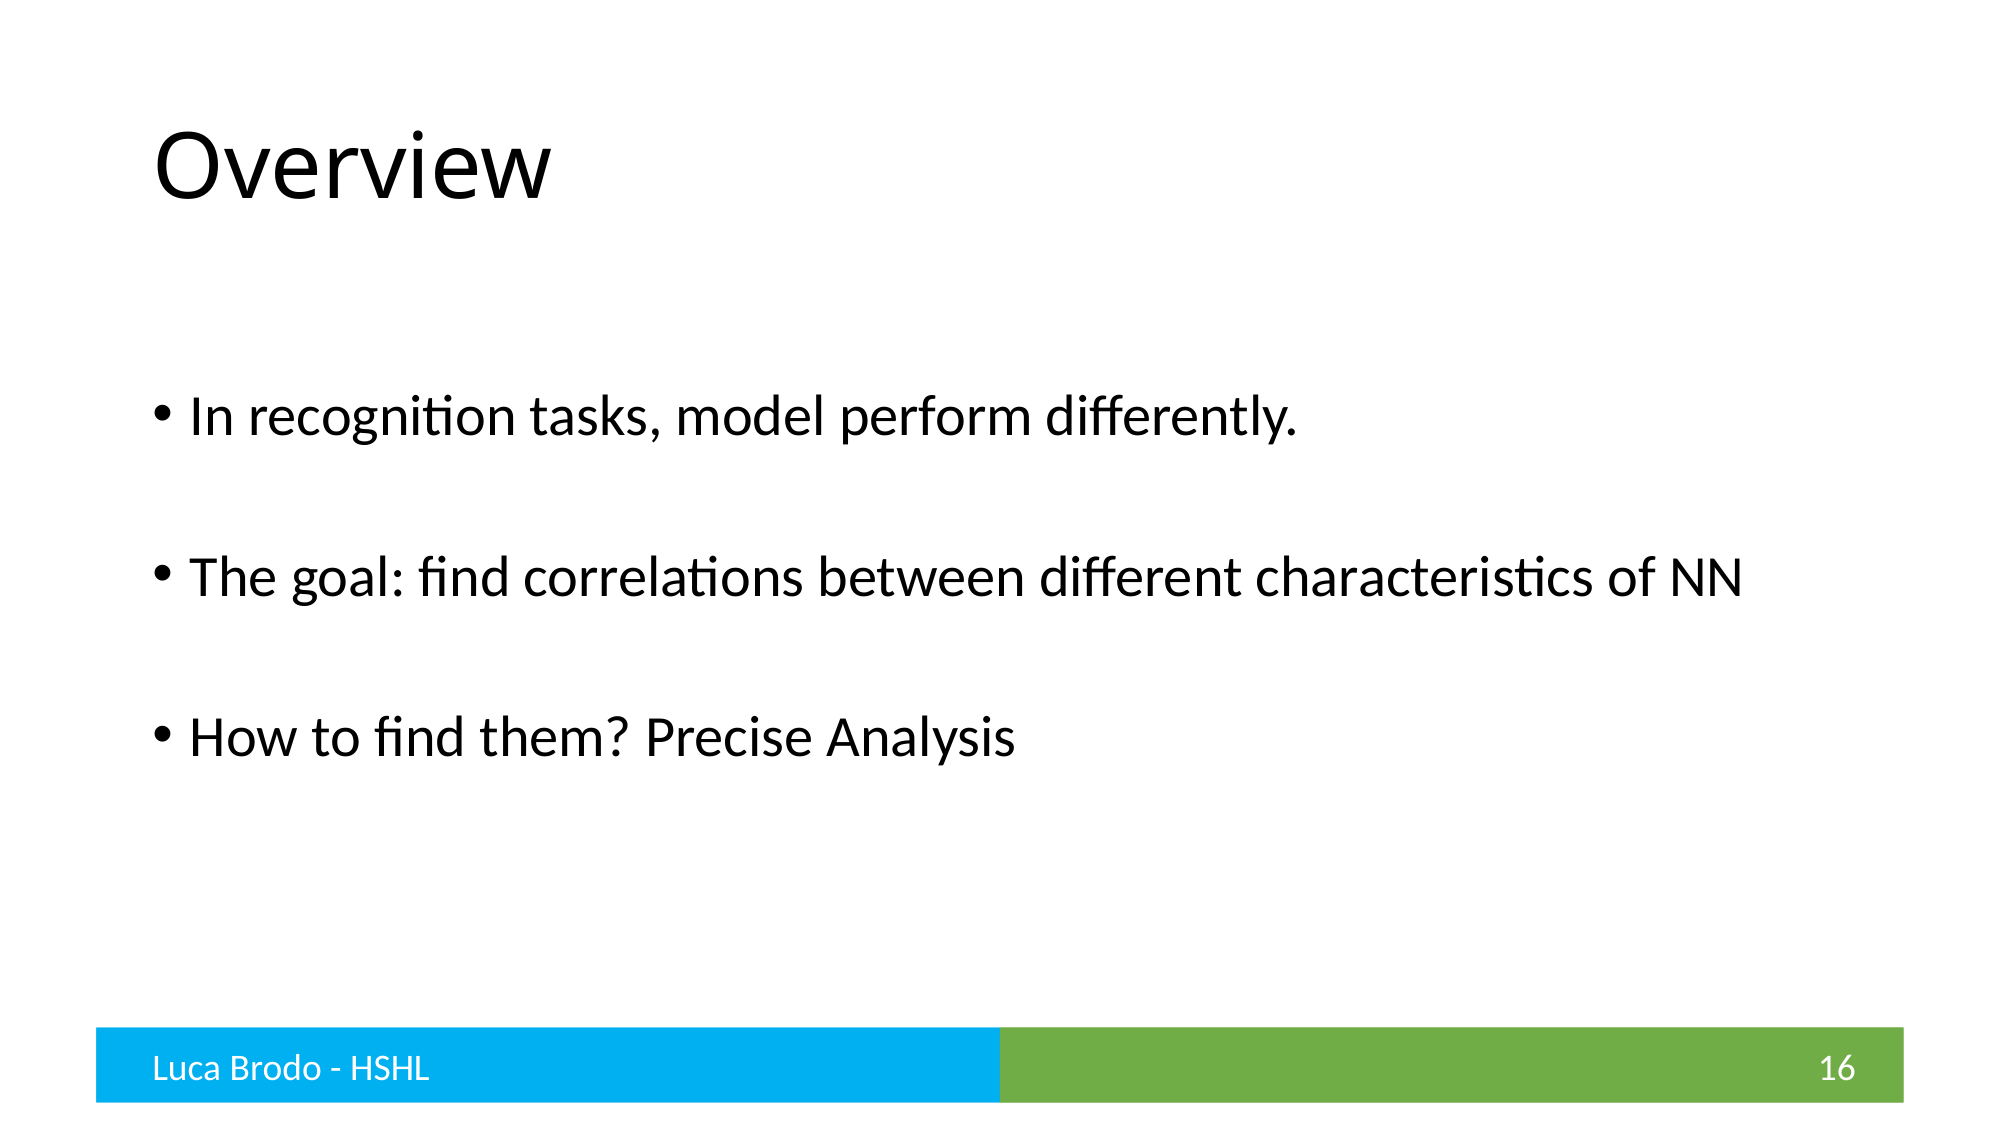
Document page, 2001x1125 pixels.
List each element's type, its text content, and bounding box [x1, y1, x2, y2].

list In recognition tasks, model perform differently. The goal: find correlations between different characteristics of NN How to find them? Precise Analysis [137, 299, 1863, 1014]
title Overview [137, 59, 1863, 278]
slide_number 16 [1803, 1035, 1887, 1095]
slide_number Luca Brodo - HSHL [137, 1035, 612, 1095]
